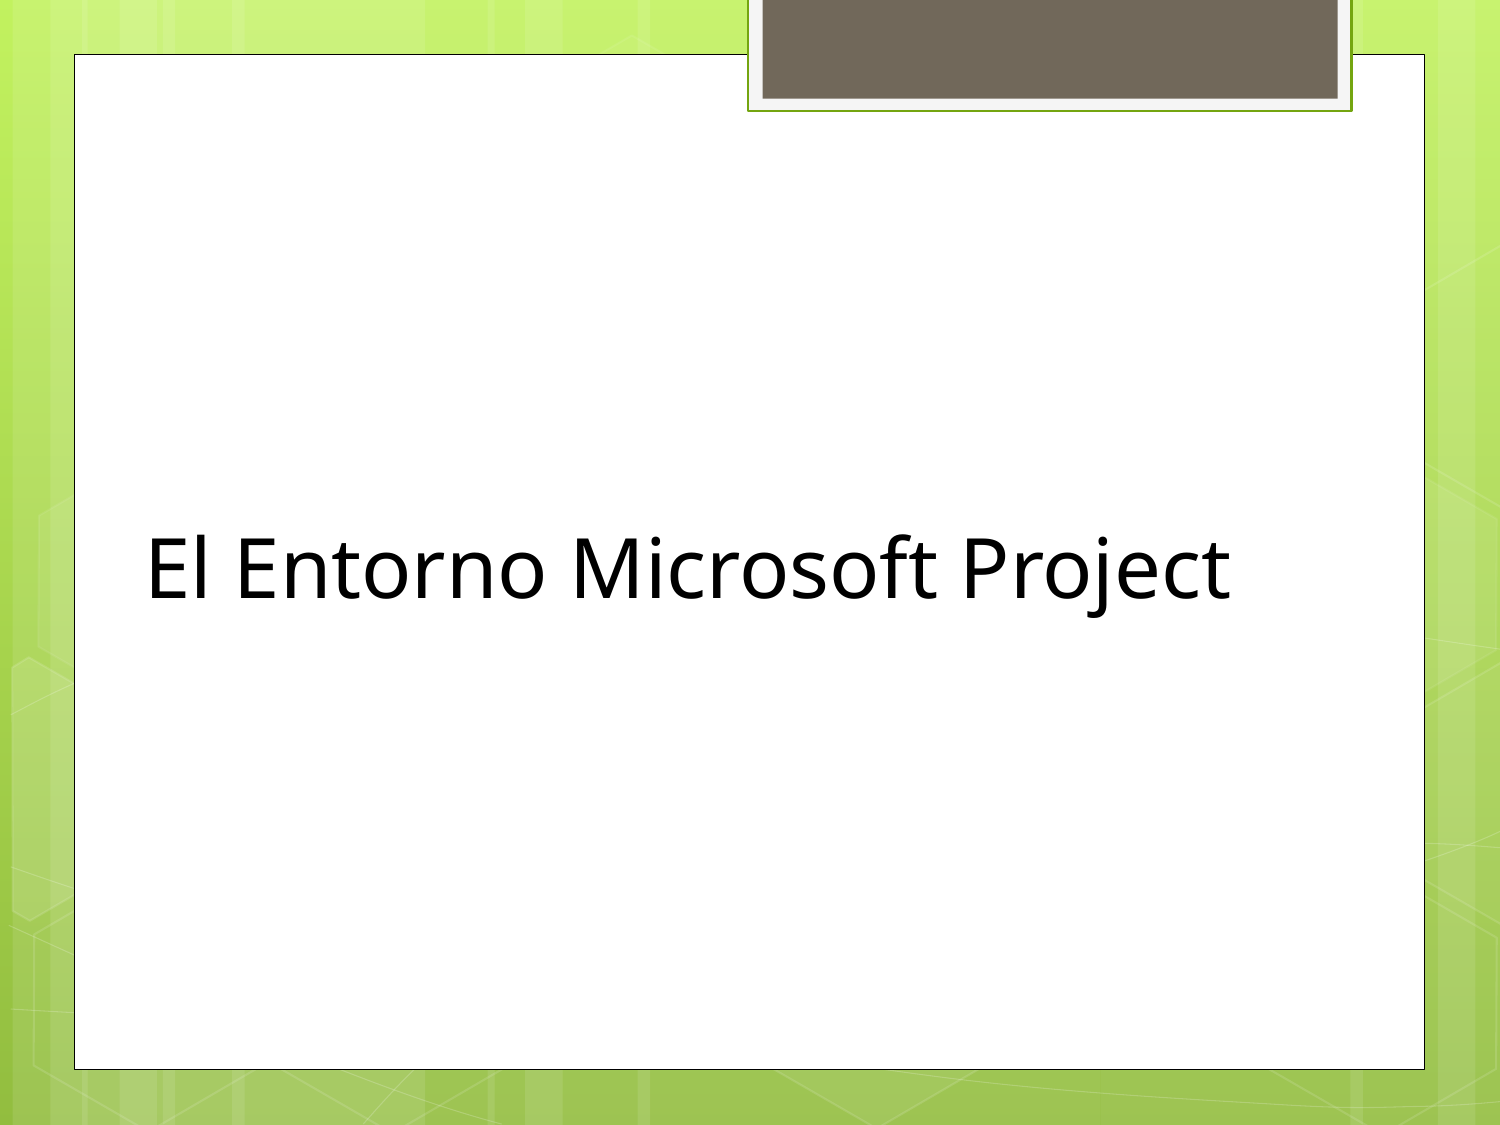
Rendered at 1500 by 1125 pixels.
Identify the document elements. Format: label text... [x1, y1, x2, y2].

text_box El Entorno Microsoft Project [129, 444, 1405, 686]
